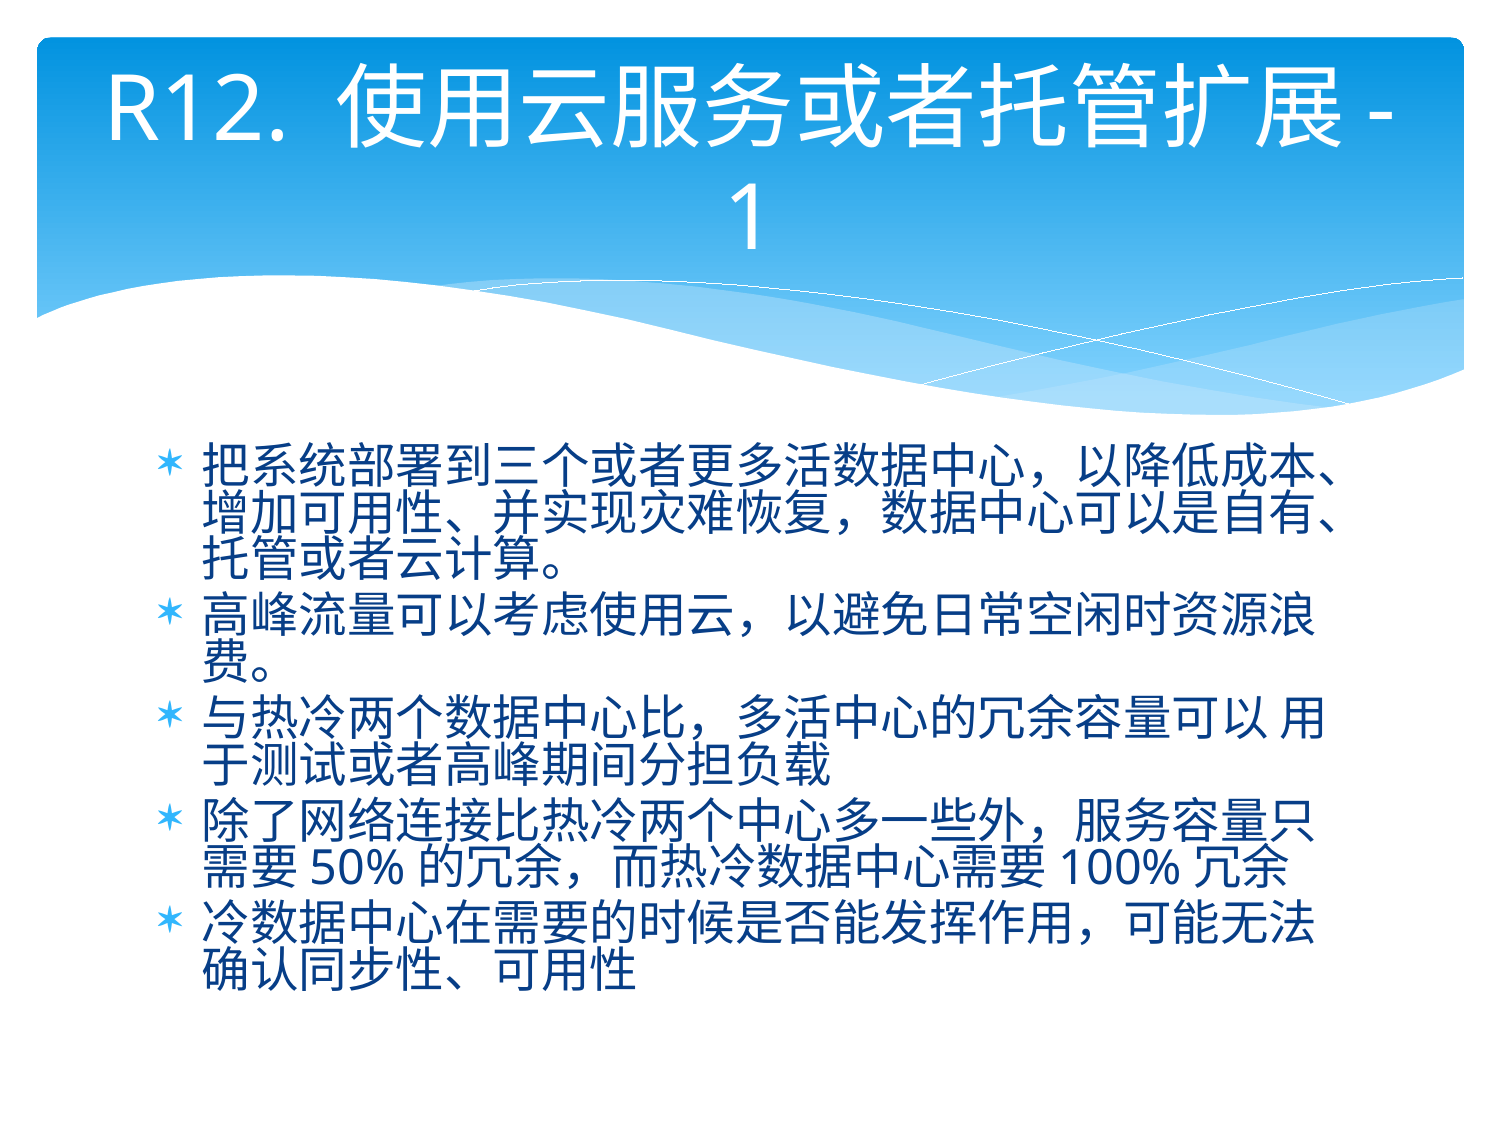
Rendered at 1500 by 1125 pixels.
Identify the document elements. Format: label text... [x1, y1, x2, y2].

list 把系统部署到三个或者更多活数据中心，以降低成本、增加可用性、并实现灾难恢复，数据中心可以是自有、托管或者云计算。 高峰流量可以考虑使用云，以避免日常空闲时资源浪费。 与热冷两个数据中心比，多活中心的冗余容量可以 用于测试或者高峰期间分担负载 除了网络连接比热冷两个中心多一些外，服务容量只需要50%的冗余，而热冷数据中心需要100%冗余 冷数据中心在需要的时候是否能发挥作用，可能无法确认同步性、可用性 [143, 438, 1359, 1005]
title R12. 使用云服务或者托管扩展-1 [75, 55, 1425, 261]
